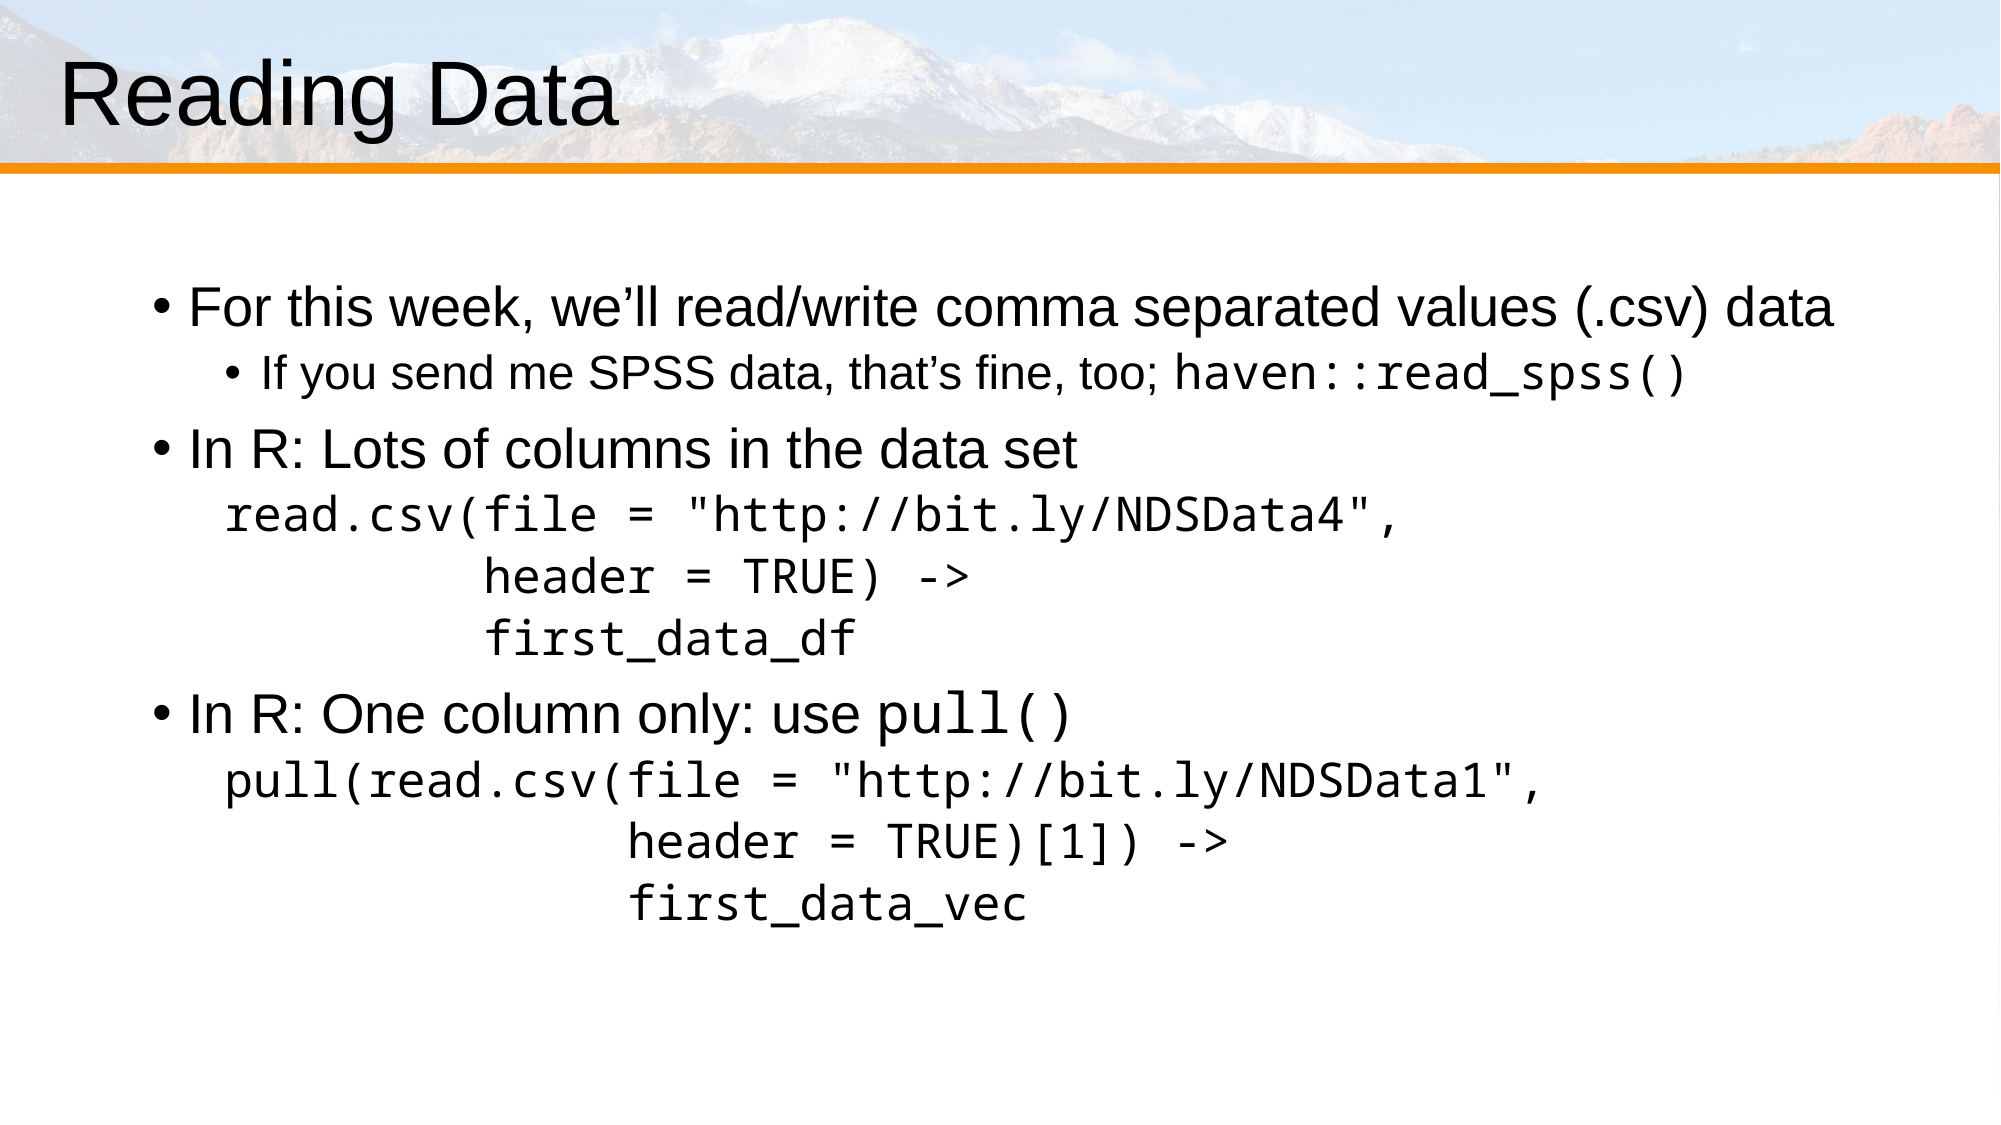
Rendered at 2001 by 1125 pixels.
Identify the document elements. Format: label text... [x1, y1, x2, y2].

picture [0, 0, 2000, 1125]
list For this week, we’ll read/write comma separated values (.csv) data If you send me SPSS data, that’s fine, too; haven::read_spss() In R: Lots of columns in the data set read.csv(file = "http://bit.ly/NDSData4", header = TRUE) -> first_data_df In R: One column only: use pull() pull(read.csv(file = "http://bit.ly/NDSData1", header = TRUE)[1]) -> first_data_vec [137, 270, 1863, 985]
title Reading Data [43, 3, 1953, 188]
